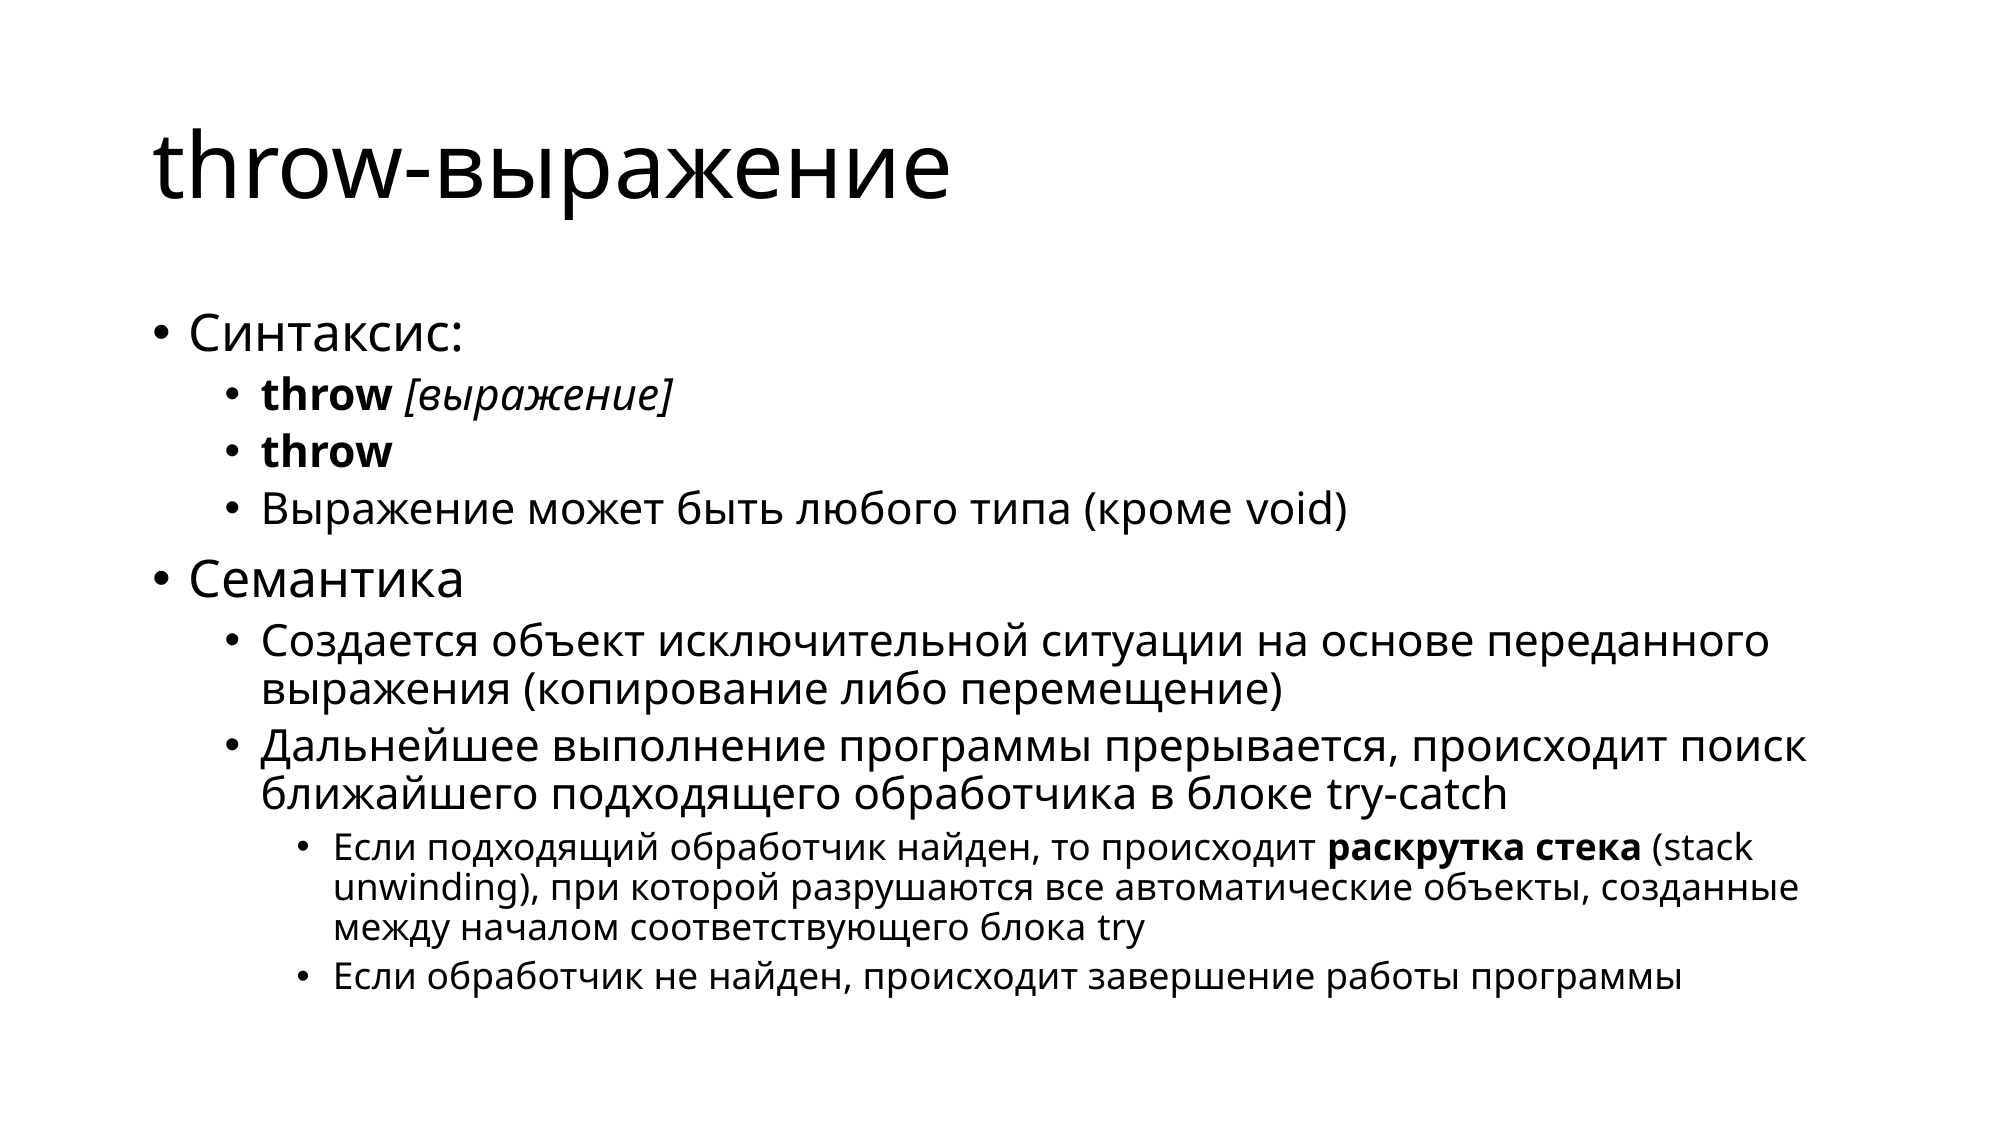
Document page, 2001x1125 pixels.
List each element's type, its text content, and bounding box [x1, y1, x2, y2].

list Синтаксис: throw [выражение] throw Выражение может быть любого типа (кроме void) Семантика Создается объект исключительной ситуации на основе переданного выражения (копирование либо перемещение) Дальнейшее выполнение программы прерывается, происходит поиск ближайшего подходящего обработчика в блоке try-catch Если подходящий обработчик найден, то происходит раскрутка стека (stack unwinding), при которой разрушаются все автоматические объекты, созданные между началом соответствующего блока try Если обработчик не найден, происходит завершение работы программы [137, 299, 1863, 1014]
title throw-выражение [137, 59, 1863, 278]
